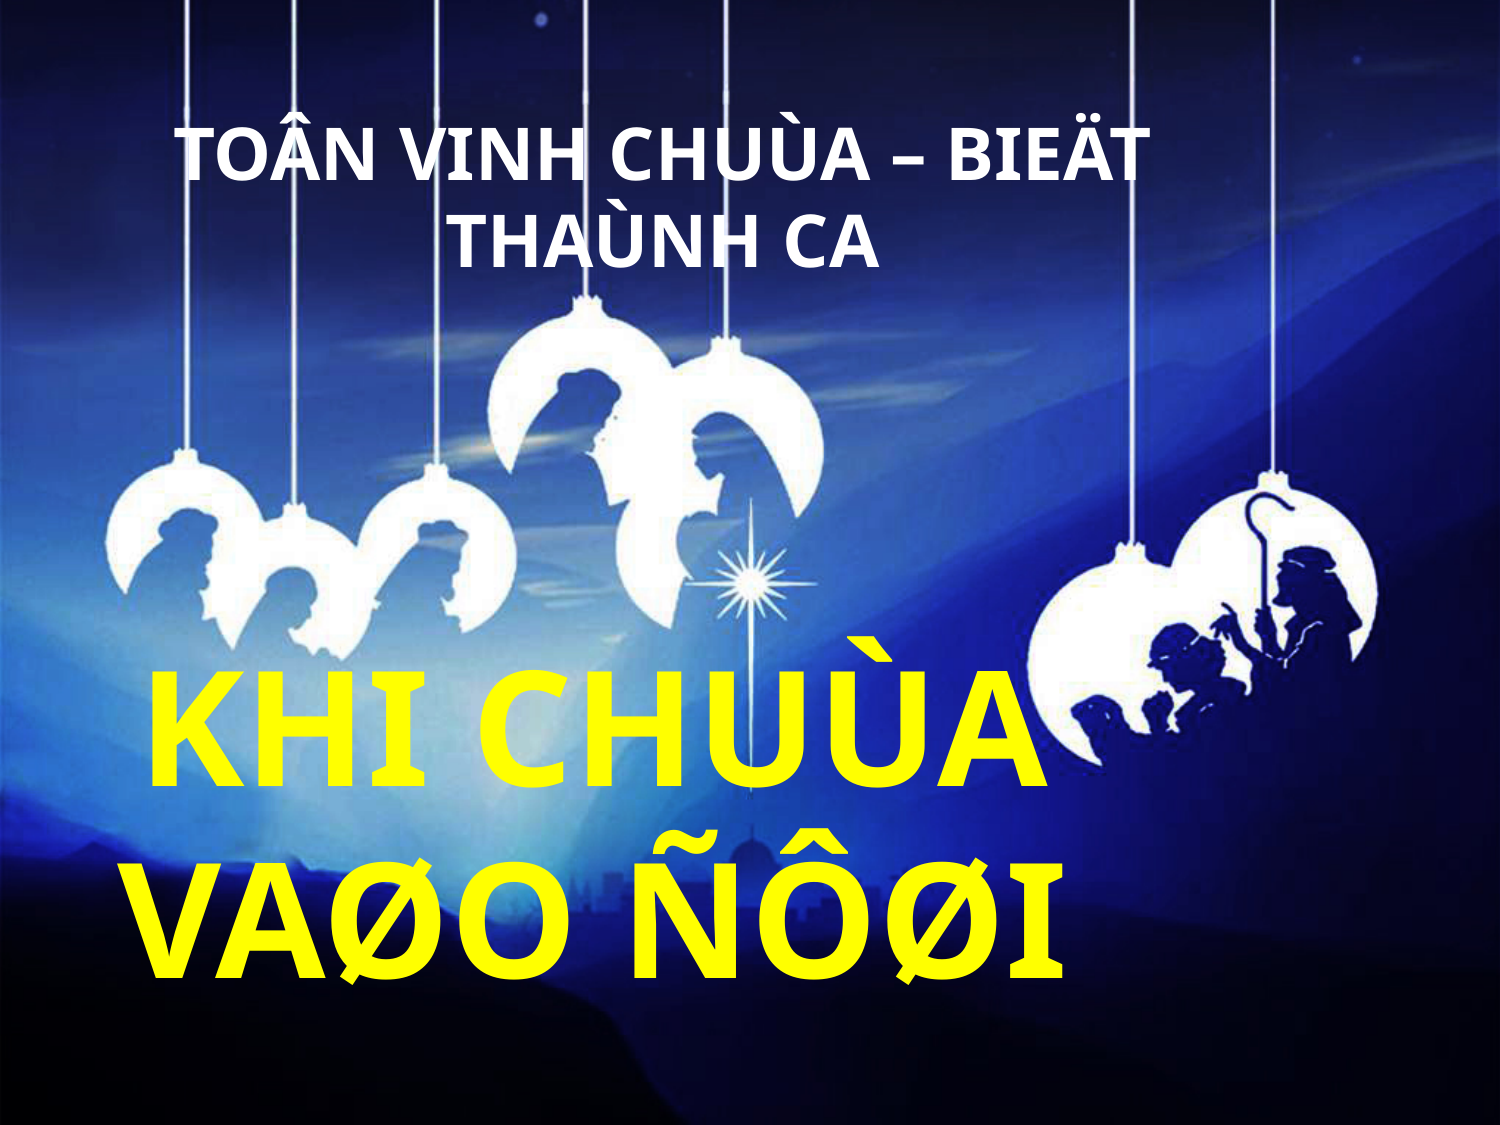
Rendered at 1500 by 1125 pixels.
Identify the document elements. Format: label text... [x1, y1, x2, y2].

text_box TOÂN VINH CHUÙA – BIEÄT THAÙNH CA [50, 99, 1275, 217]
picture [0, 0, 1500, 1125]
text_box KHI CHUÙA VAØO ÑÔØI [74, 618, 1113, 1018]
